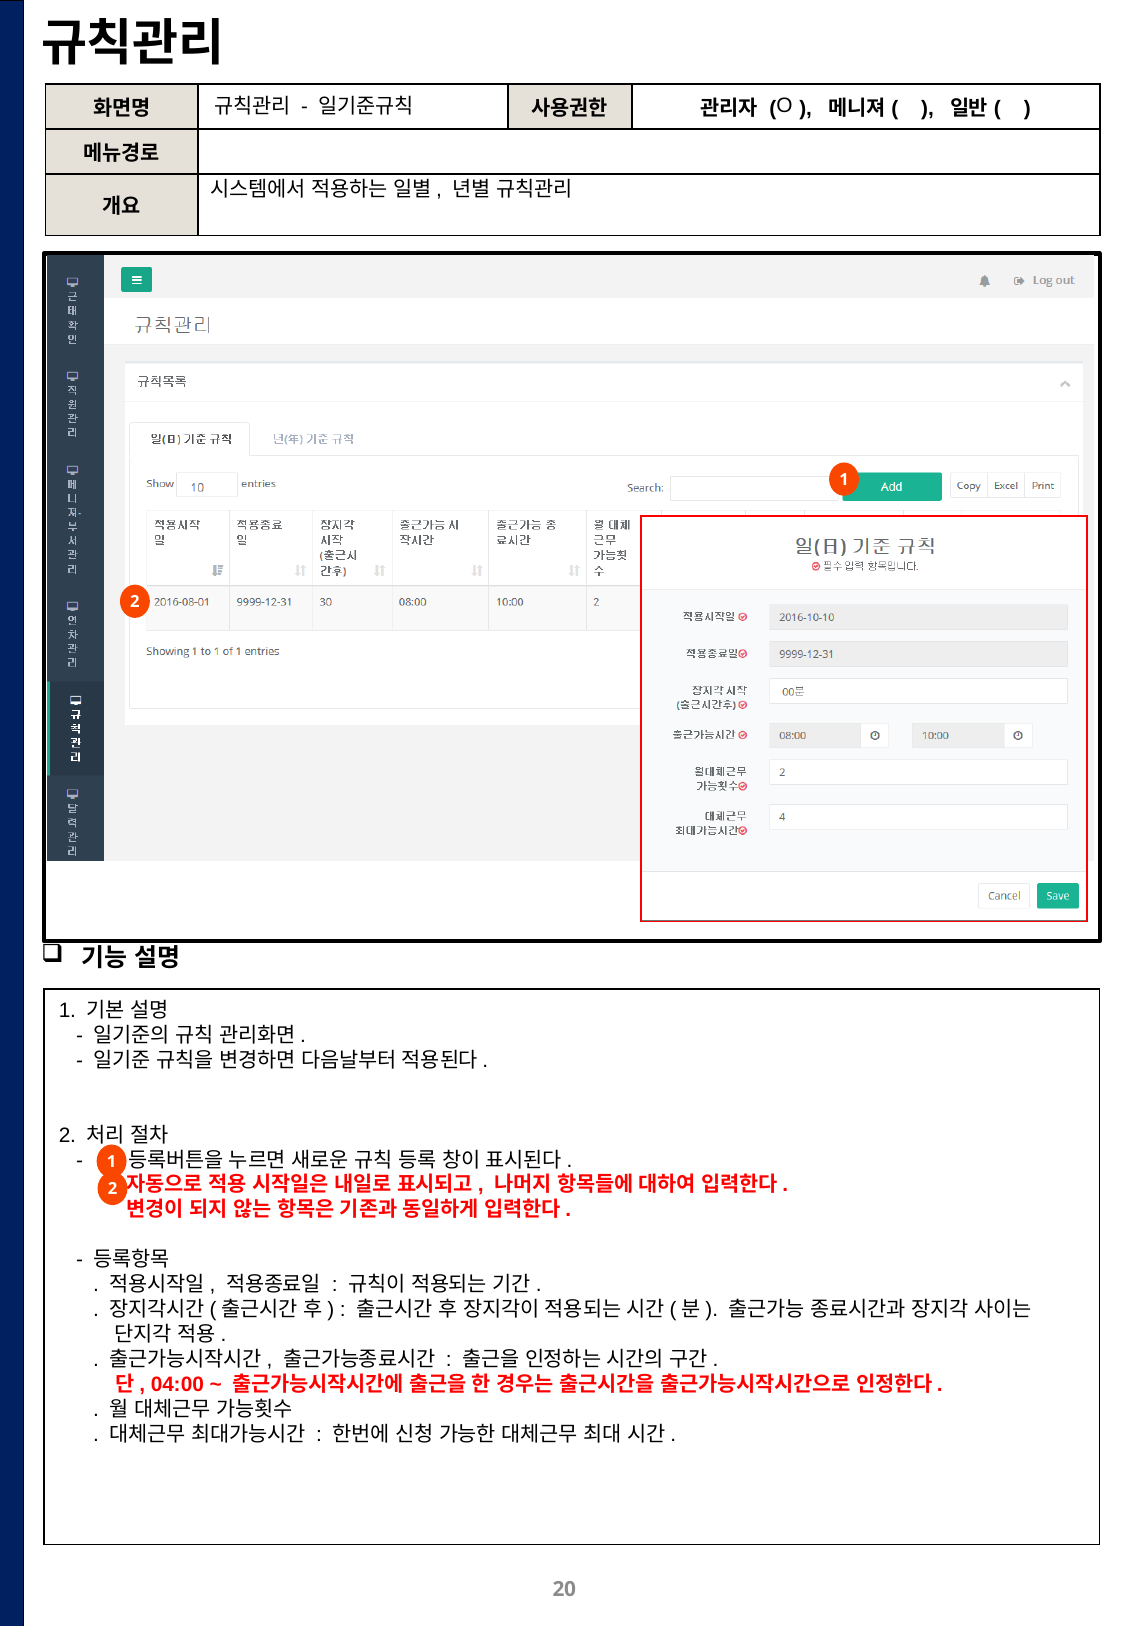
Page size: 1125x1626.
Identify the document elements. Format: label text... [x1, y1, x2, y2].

text_box 1 [96, 1144, 127, 1175]
picture [46, 254, 1094, 922]
text_box O [761, 84, 803, 125]
title 규칙관리 [26, 1, 1094, 79]
text_box 2 [97, 1171, 128, 1206]
text_box 1. 기본 설명 - 일기준의 규칙 관리화면. - 일기준 규칙을 변경하면 다음날부터 적용된다. 2. 처리 절차 - 등록버튼을 누르면 새로운 규칙 등록 창이 표시된다. 자동으로 적용 시작일은 내일로 표시되고, 나머지 항목들에 대하여 입력한다. 변경이 되지 않는 항목은 기존과 동일하게 입력한다. - 등록항목 . 적용시작일, 적용종료일 : 규칙이 적용되는 기간. . 장지각시간(출근시간 후) : 출근시간 후 장지각이 적용되는 시간(분). 출근가능 종료시간과 장지각 사이는 단지각 적용. . 출근가능시작시간, 출근가능종료시간 : 출근을 인정하는 시간의 구간. 단, 04:00 ~ 출근가능시작시간에 출근을 한 경우는 출근시간을 출근가능시작시간으로 인정한다. . 월 대체근무 가능횟수 . 대체근무 최대가능시간 : 한번에 신청 가능한 대체근무 최대 시간. [43, 988, 1100, 1545]
text_box 기능 설명 [26, 941, 1107, 949]
text_box 시스템에서 적용하는 일별, 년별 규칙관리 [196, 167, 932, 208]
text_box [42, 251, 1102, 941]
text_box 규칙관리 - 일기준규칙 [199, 85, 508, 126]
